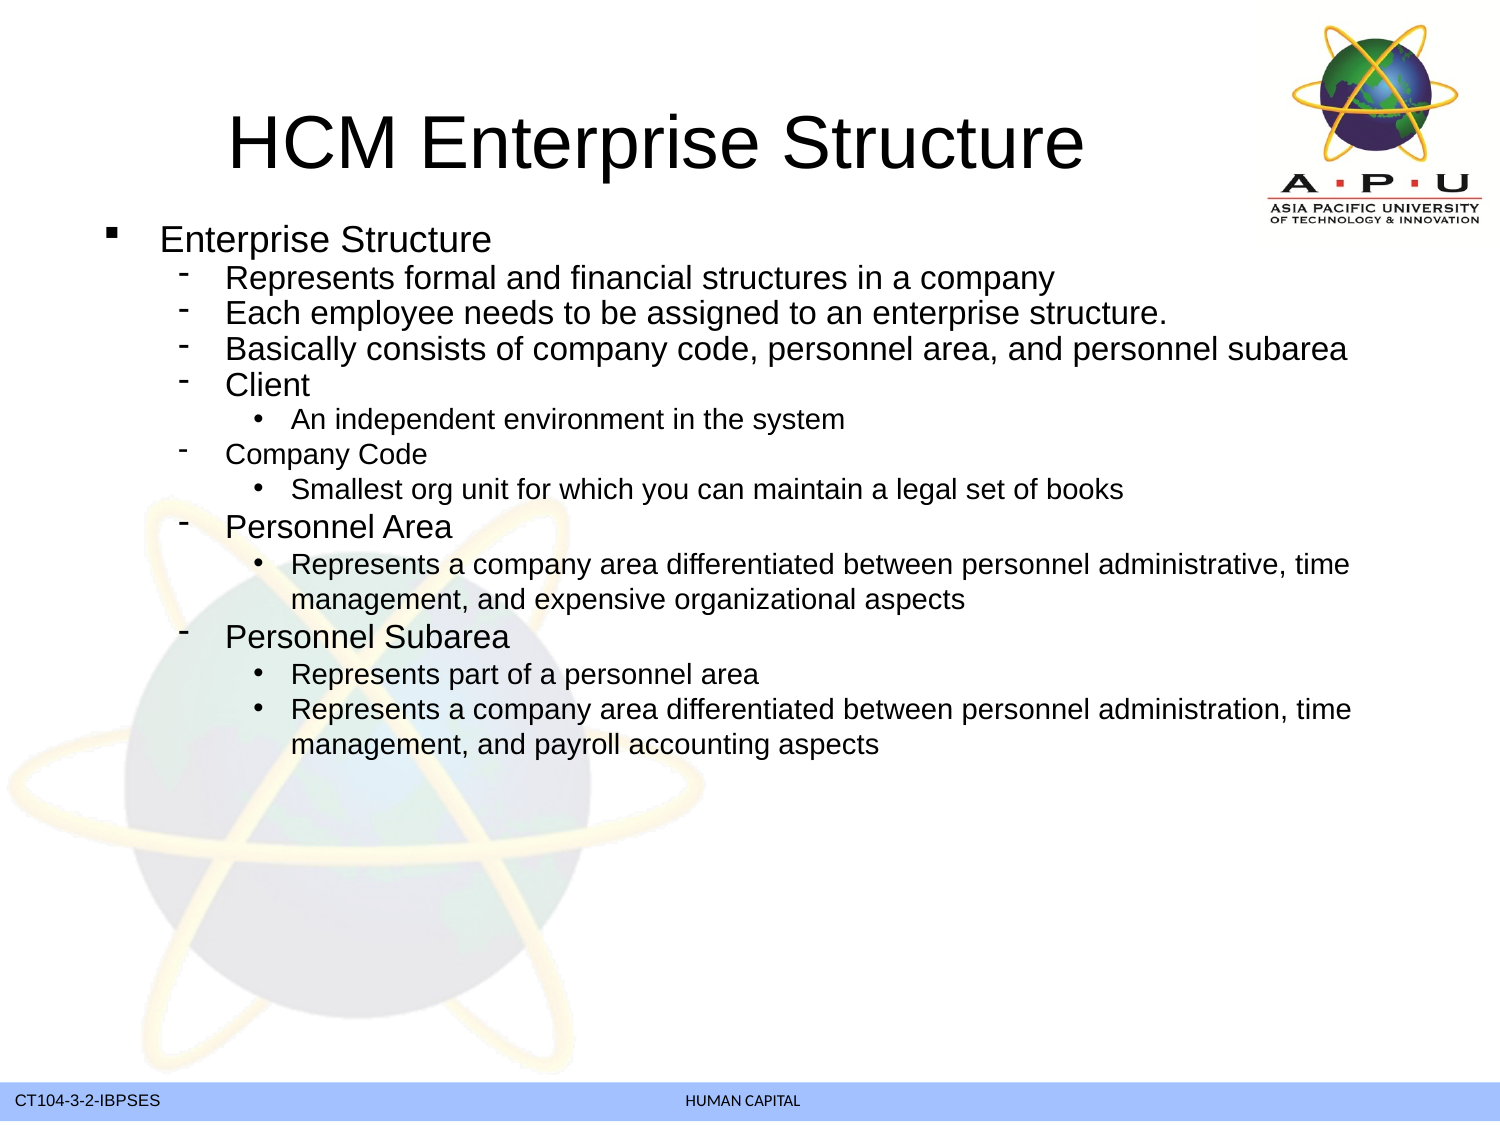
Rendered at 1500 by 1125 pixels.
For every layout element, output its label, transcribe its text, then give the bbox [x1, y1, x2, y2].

text_box Enterprise Structure Represents formal and financial structures in a company Each employee needs to be assigned to an enterprise structure. Basically consists of company code, personnel area, and personnel subarea Client An independent environment in the system Company Code Smallest org unit for which you can maintain a legal set of books Personnel Area Represents a company area differentiated between personnel administrative, time management, and expensive organizational aspects Personnel Subarea Represents part of a personnel area Represents a company area differentiated between personnel administration, time management, and payroll accounting aspects [88, 207, 1412, 1005]
title HCM Enterprise Structure [79, 45, 1235, 233]
picture [1251, 0, 1500, 249]
